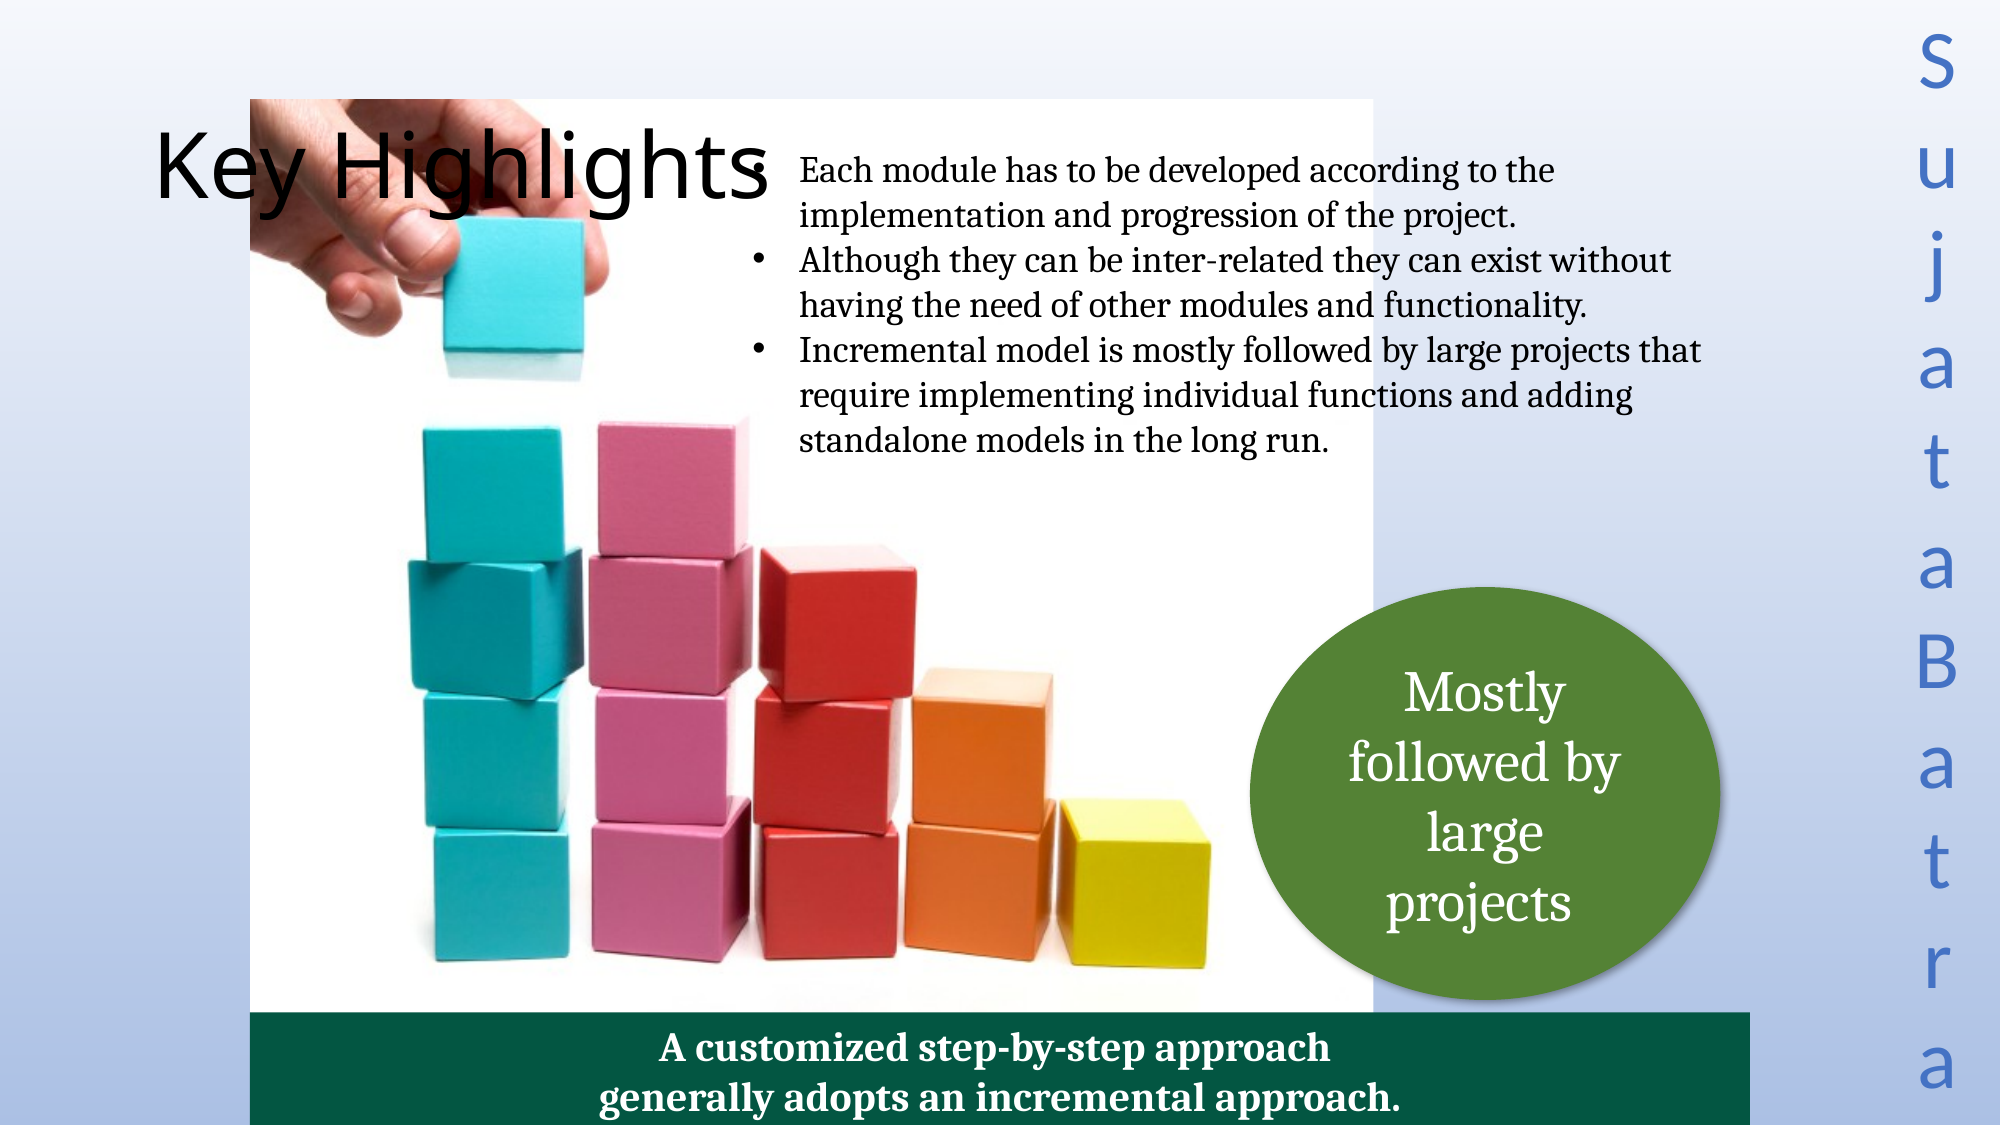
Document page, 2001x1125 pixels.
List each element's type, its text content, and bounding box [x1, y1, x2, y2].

title Key Highlights [137, 59, 1863, 278]
text_box Mostly followed by large projects [1374, 586, 1722, 1002]
picture [249, 99, 1374, 1049]
text_box Each module has to be developed according to the implementation and progression of the project. Although they can be inter-related they can exist without having the need of other modules and functionality. Incremental model is mostly followed by large projects that require implementing individual functions and adding standalone models in the long run. [1374, 137, 1738, 468]
text_box A customized step-by-step approach generally adopts an incremental approach. [249, 1012, 1750, 1125]
